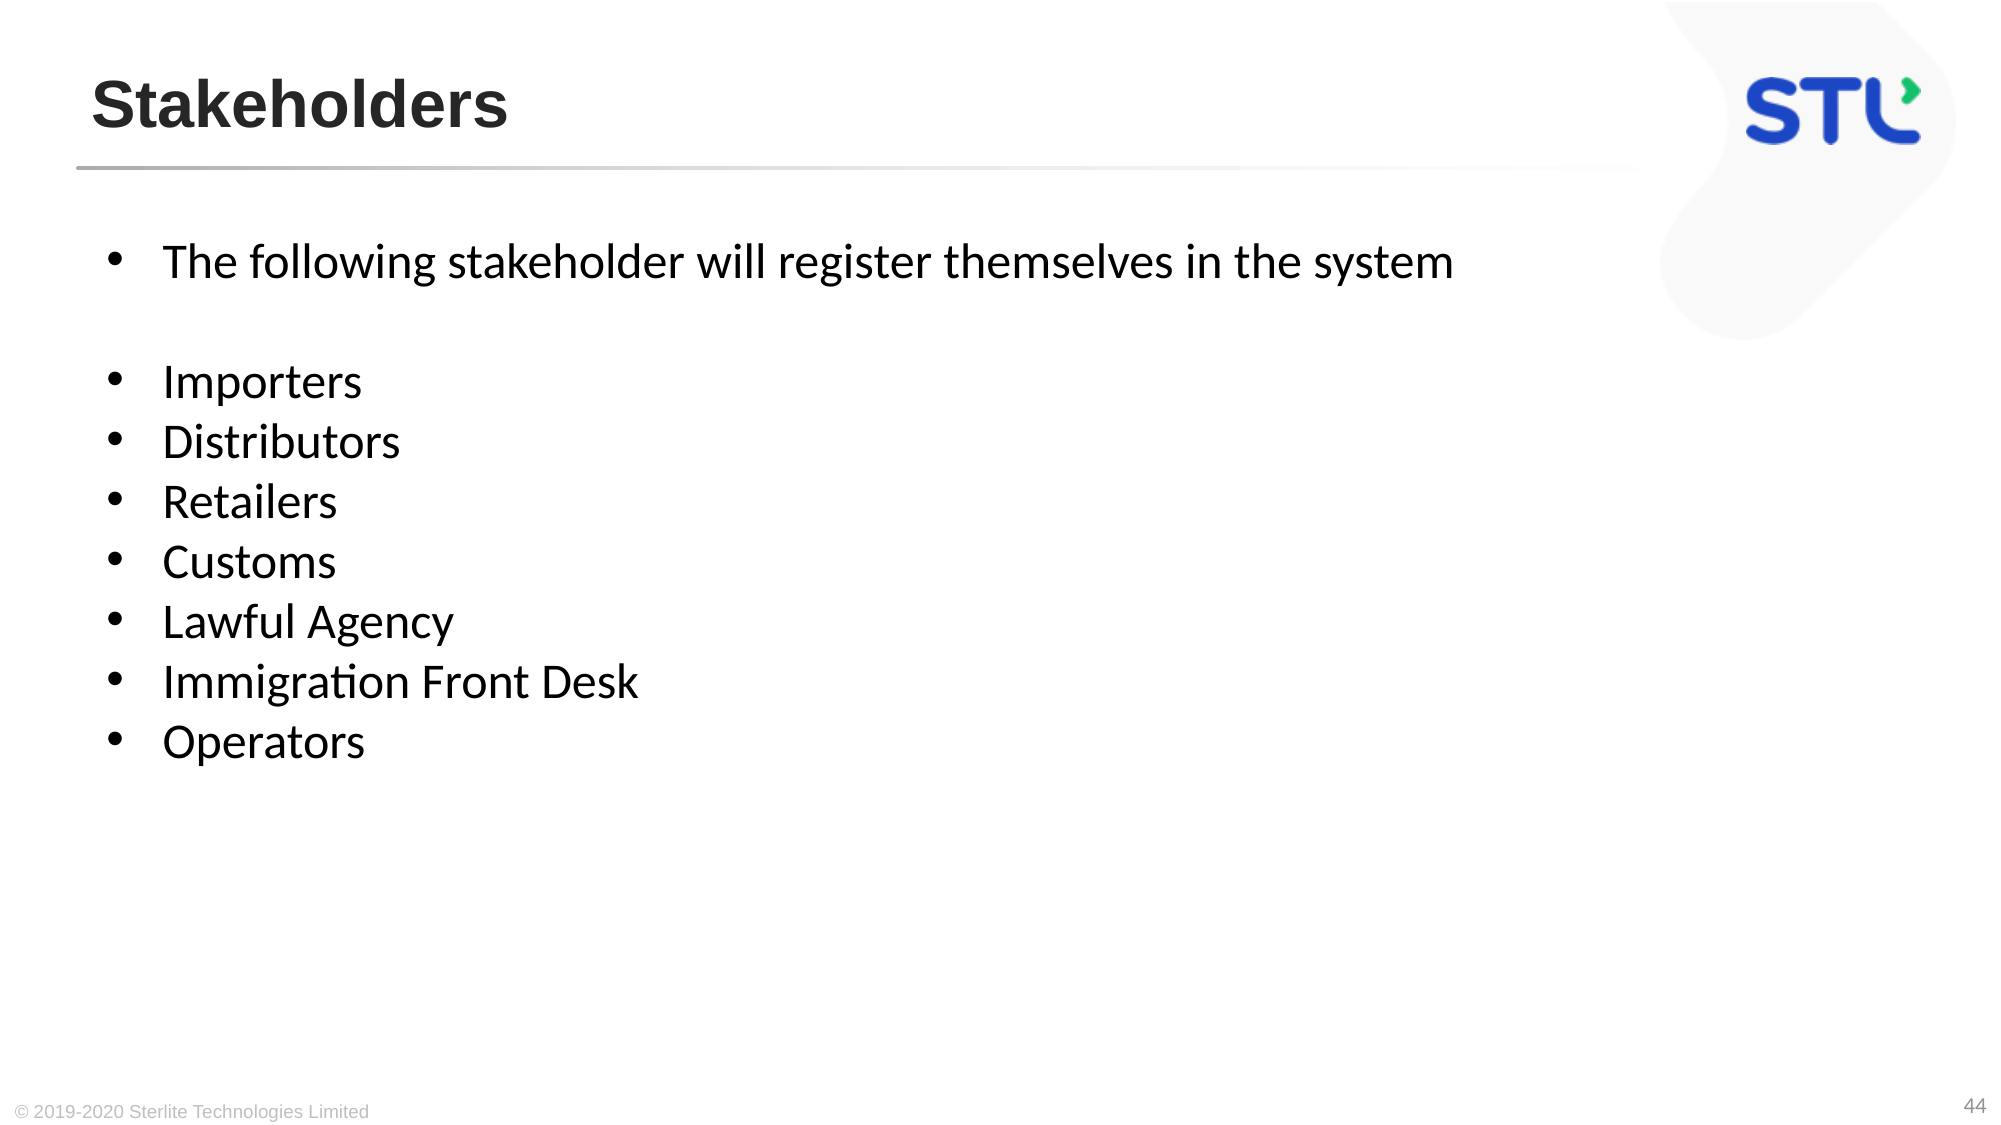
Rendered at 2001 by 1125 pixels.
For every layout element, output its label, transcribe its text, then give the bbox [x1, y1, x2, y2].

picture [1746, 77, 1921, 145]
slide_number 44 [1955, 1083, 1997, 1122]
text_box The following stakeholder will register themselves in the system Importers Distributors Retailers Customs Lawful Agency Immigration Front Desk Operators [91, 220, 1812, 1076]
footer © 2019-2020 Sterlite Technologies Limited [0, 1083, 455, 1125]
title Stakeholders [76, 35, 1564, 167]
